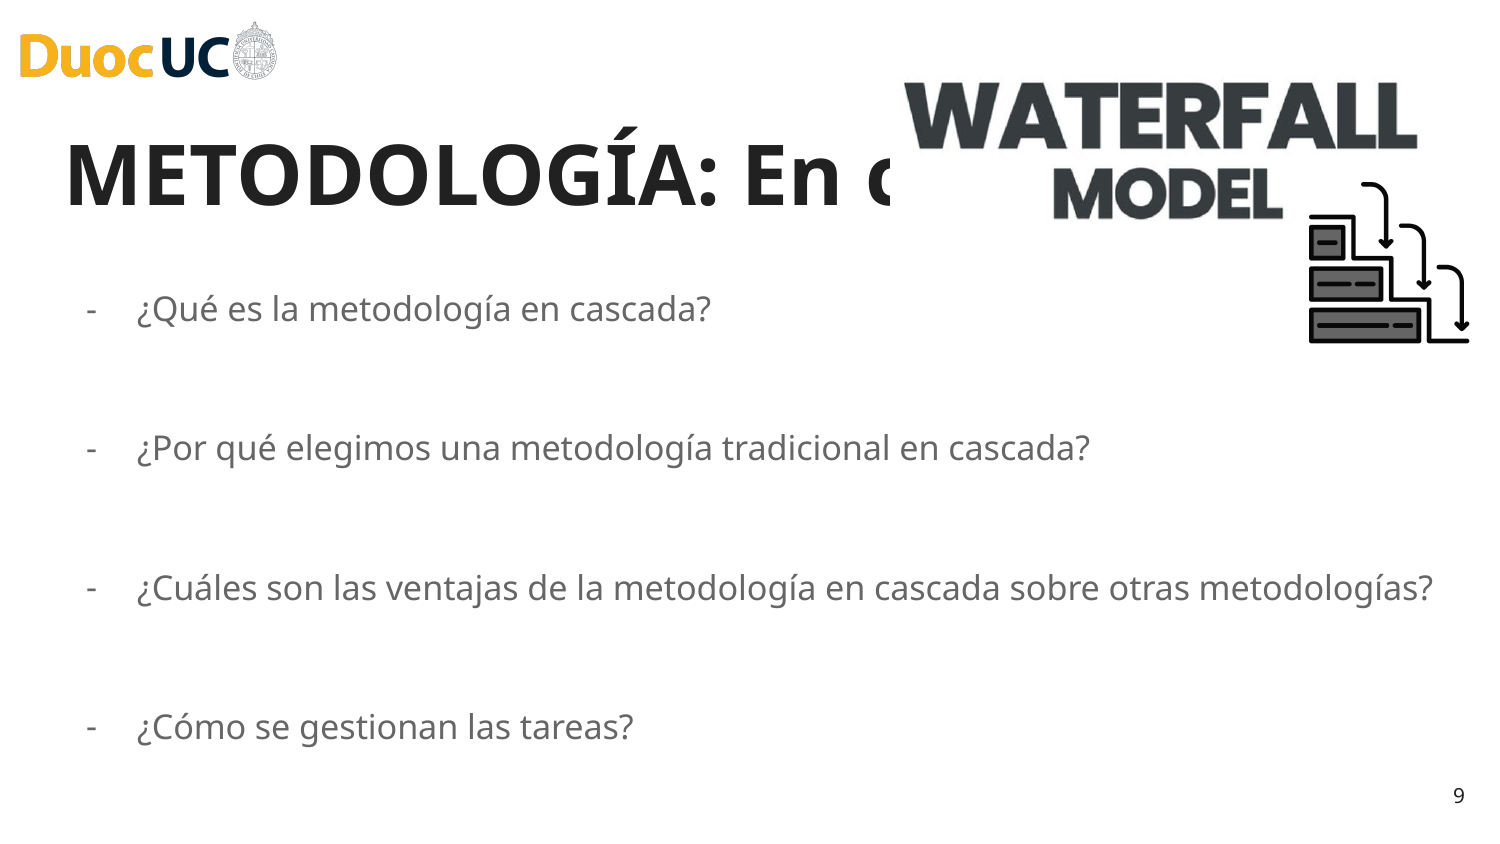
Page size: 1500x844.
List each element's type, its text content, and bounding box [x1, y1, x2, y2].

slide_number ‹#› [1389, 764, 1480, 830]
title METODOLOGÍA: En cascada [48, 106, 884, 239]
picture [17, 18, 281, 84]
list ¿Qué es la metodología en cascada? ¿Por qué elegimos una metodología tradicional en cascada? ¿Cuáles son las ventajas de la metodología en cascada sobre otras metodologías? ¿Cómo se gestionan las tareas? [53, 266, 1452, 815]
picture [889, 42, 1491, 346]
